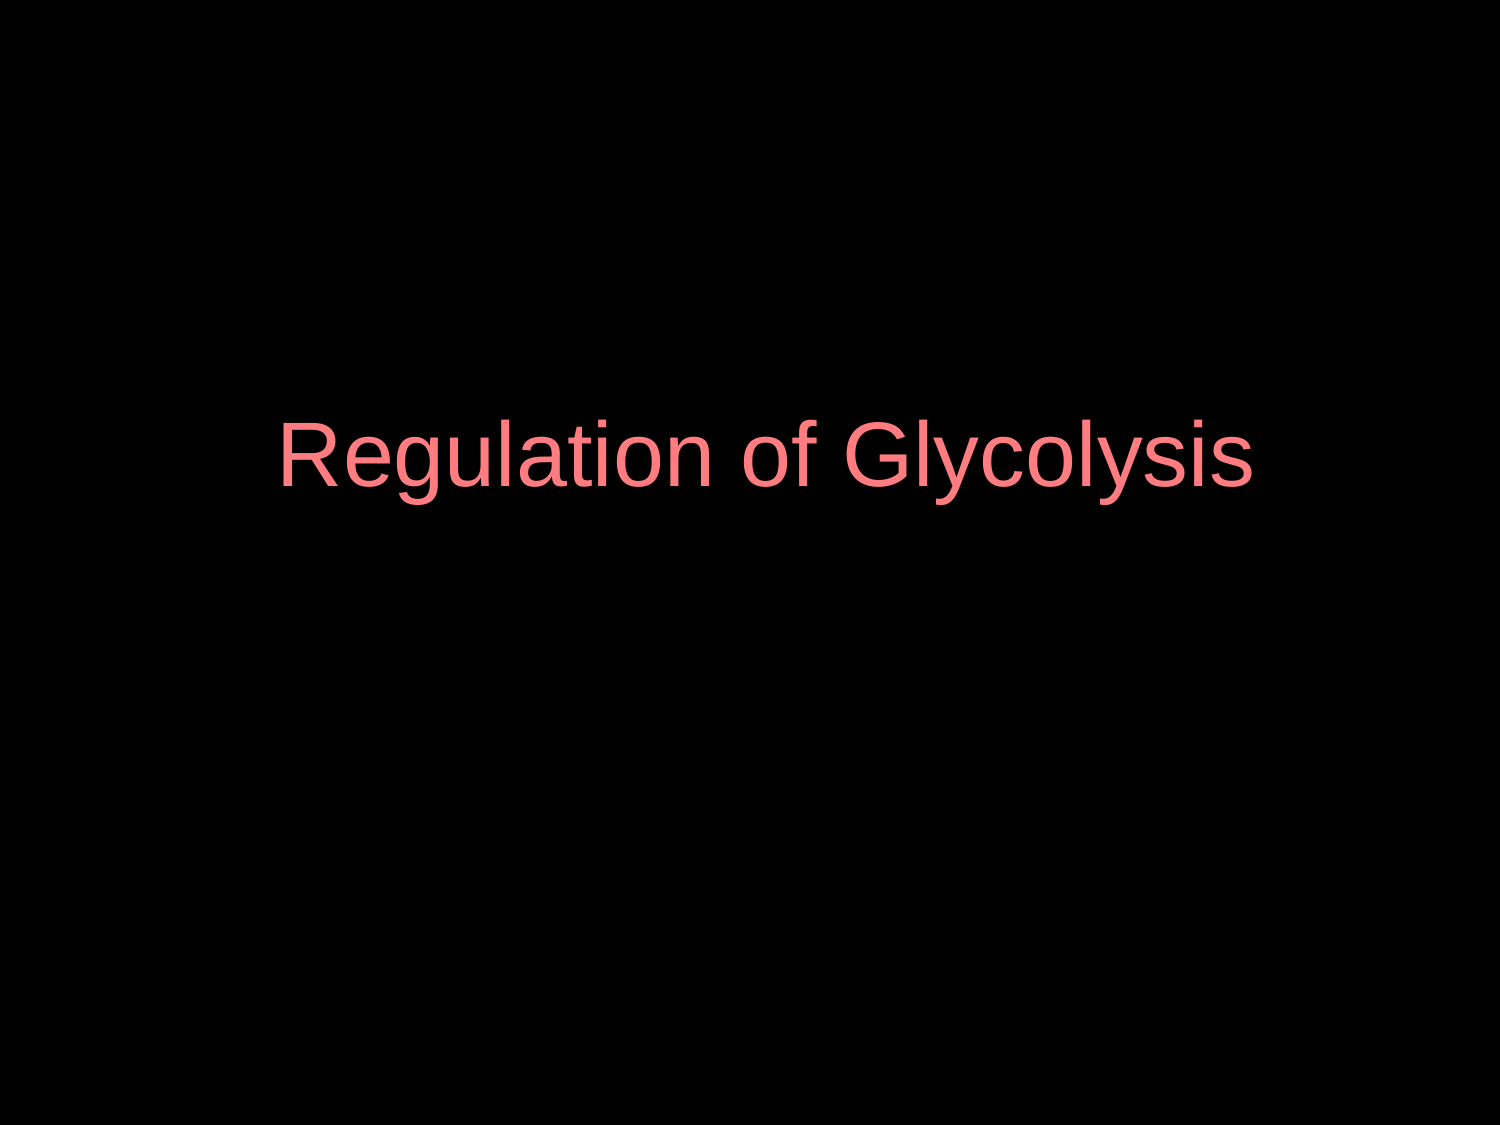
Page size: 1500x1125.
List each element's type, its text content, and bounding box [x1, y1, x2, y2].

text_box Regulation of Glycolysis [262, 387, 1272, 513]
